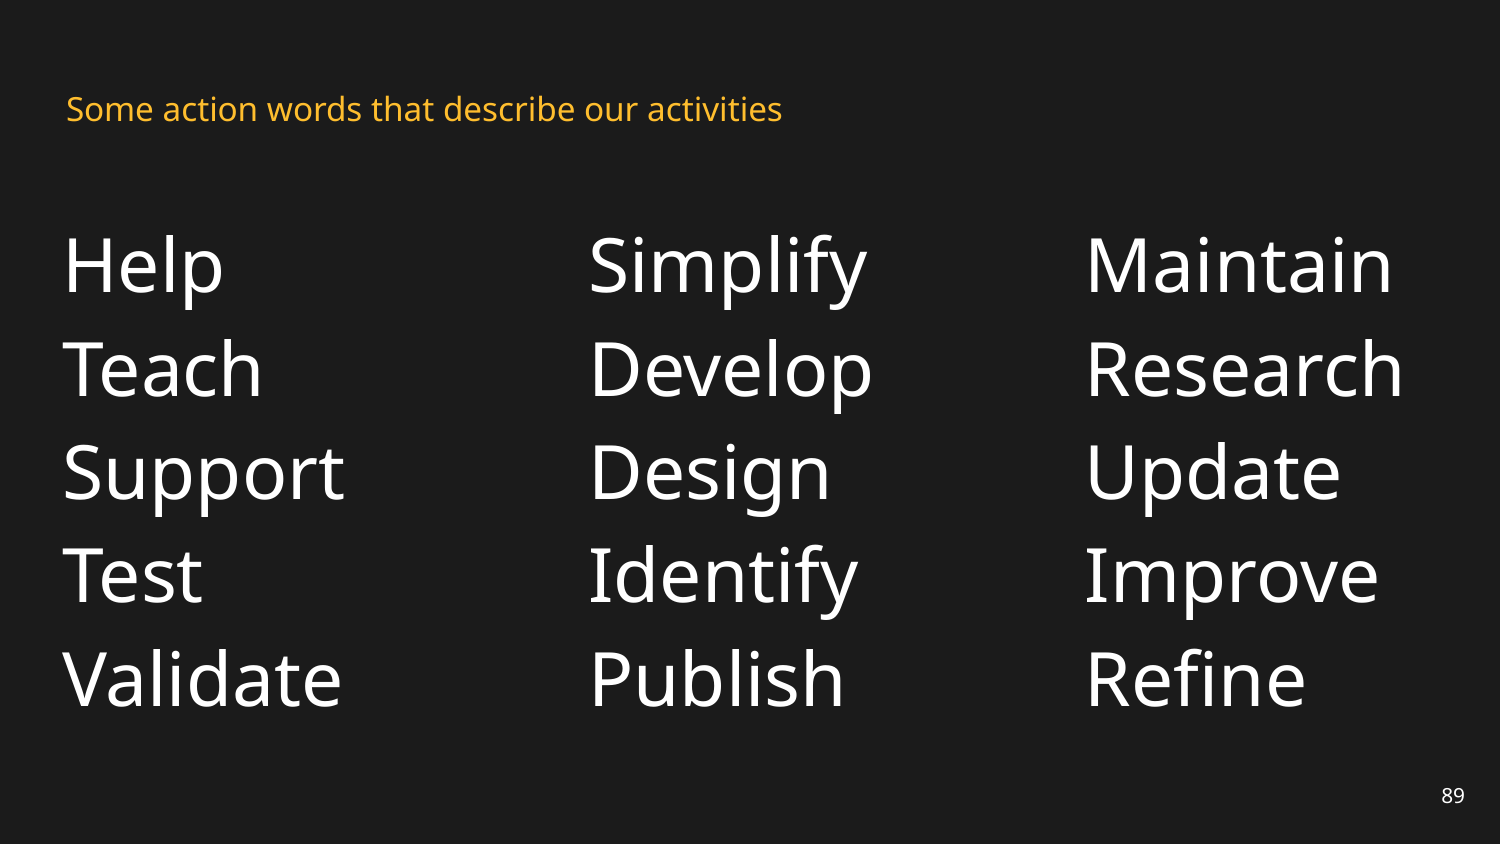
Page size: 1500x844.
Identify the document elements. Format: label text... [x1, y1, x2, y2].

slide_number 89 [1389, 764, 1480, 830]
list Maintain Research Update Improve Refine [994, 189, 1500, 750]
list Help Teach Support Test Validate [0, 189, 498, 750]
title Some action words that describe our activities [51, 72, 1449, 167]
list Simplify Develop Design Identify Publish [498, 189, 994, 750]
